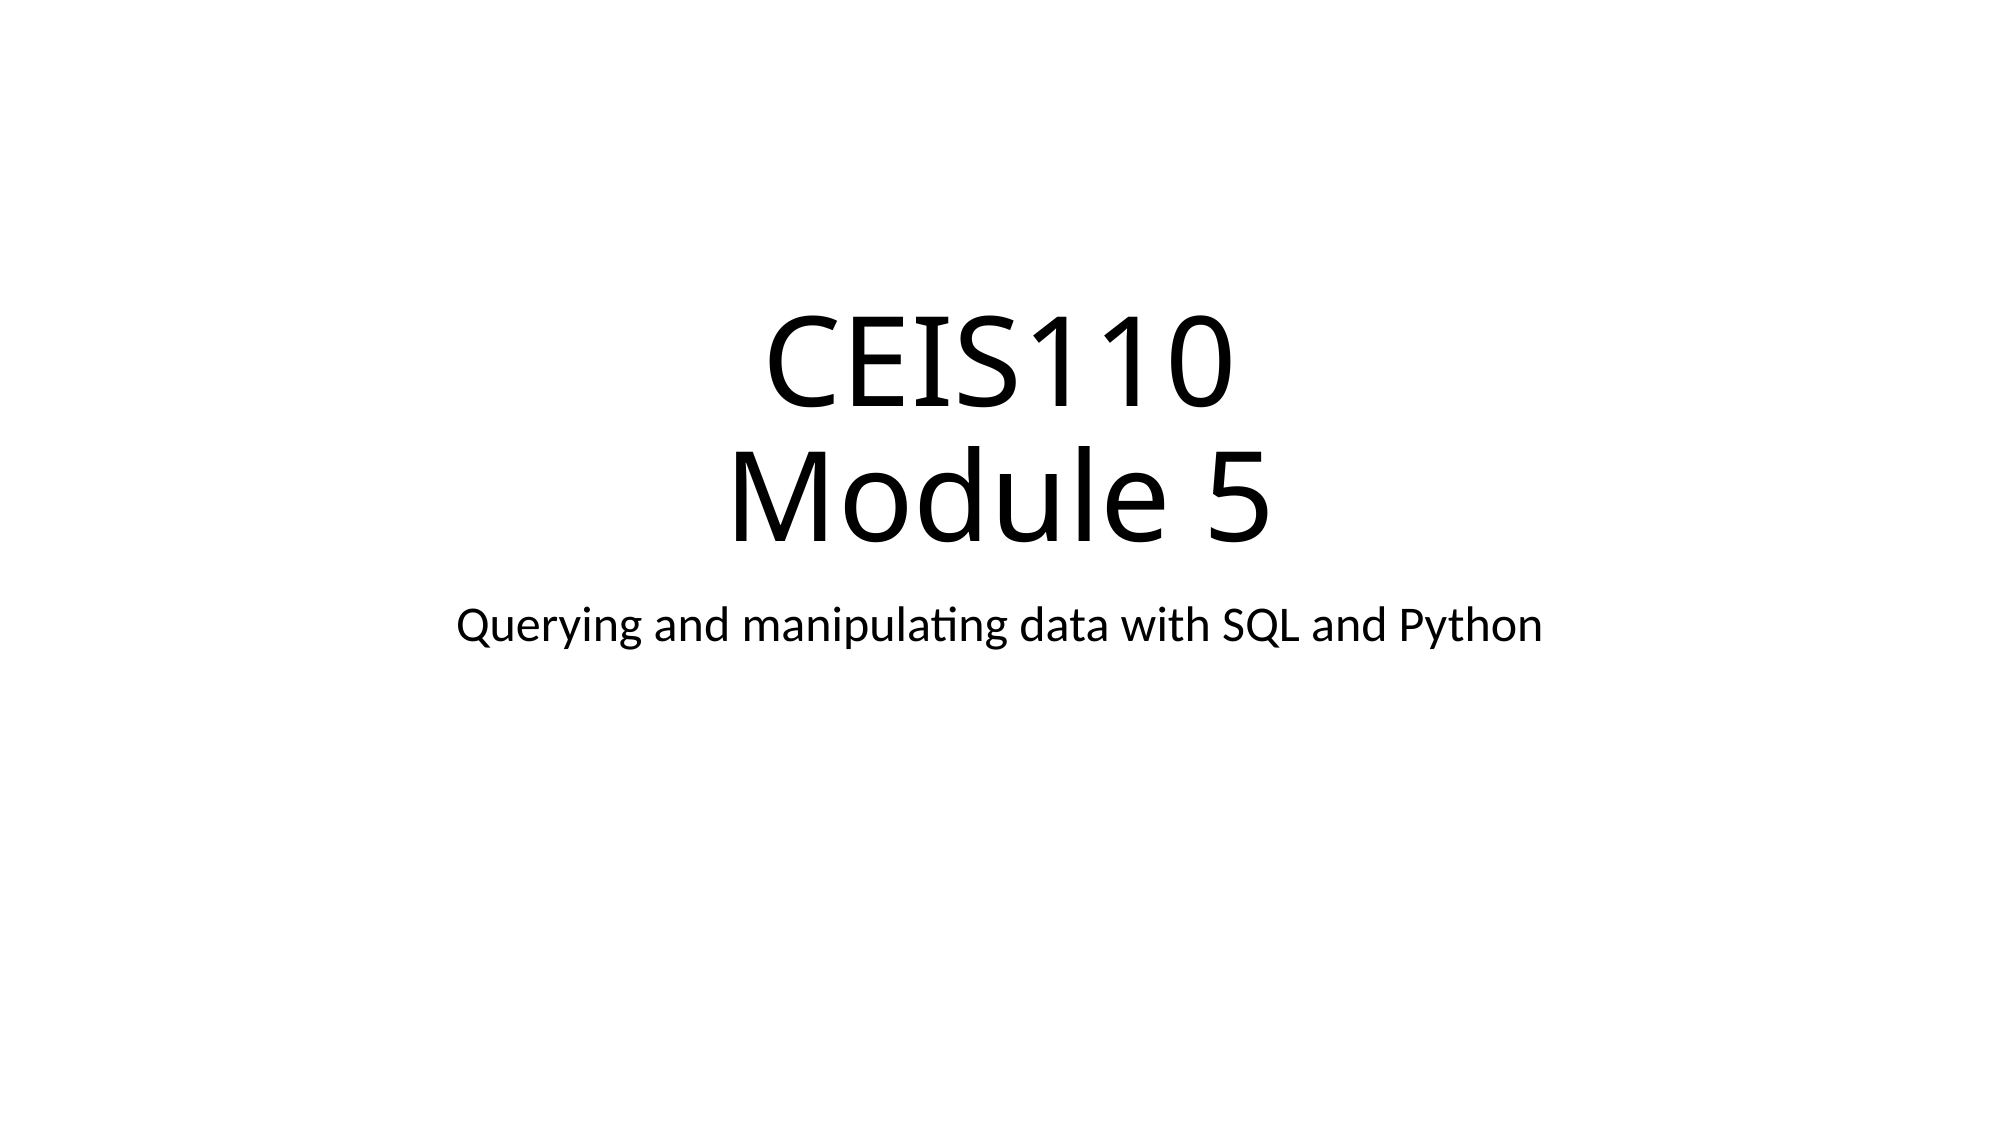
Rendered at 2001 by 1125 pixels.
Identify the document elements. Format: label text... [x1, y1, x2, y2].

subtitle Querying and manipulating data with SQL and Python [249, 590, 1750, 863]
title CEIS110 Module 5 [249, 184, 1750, 576]
